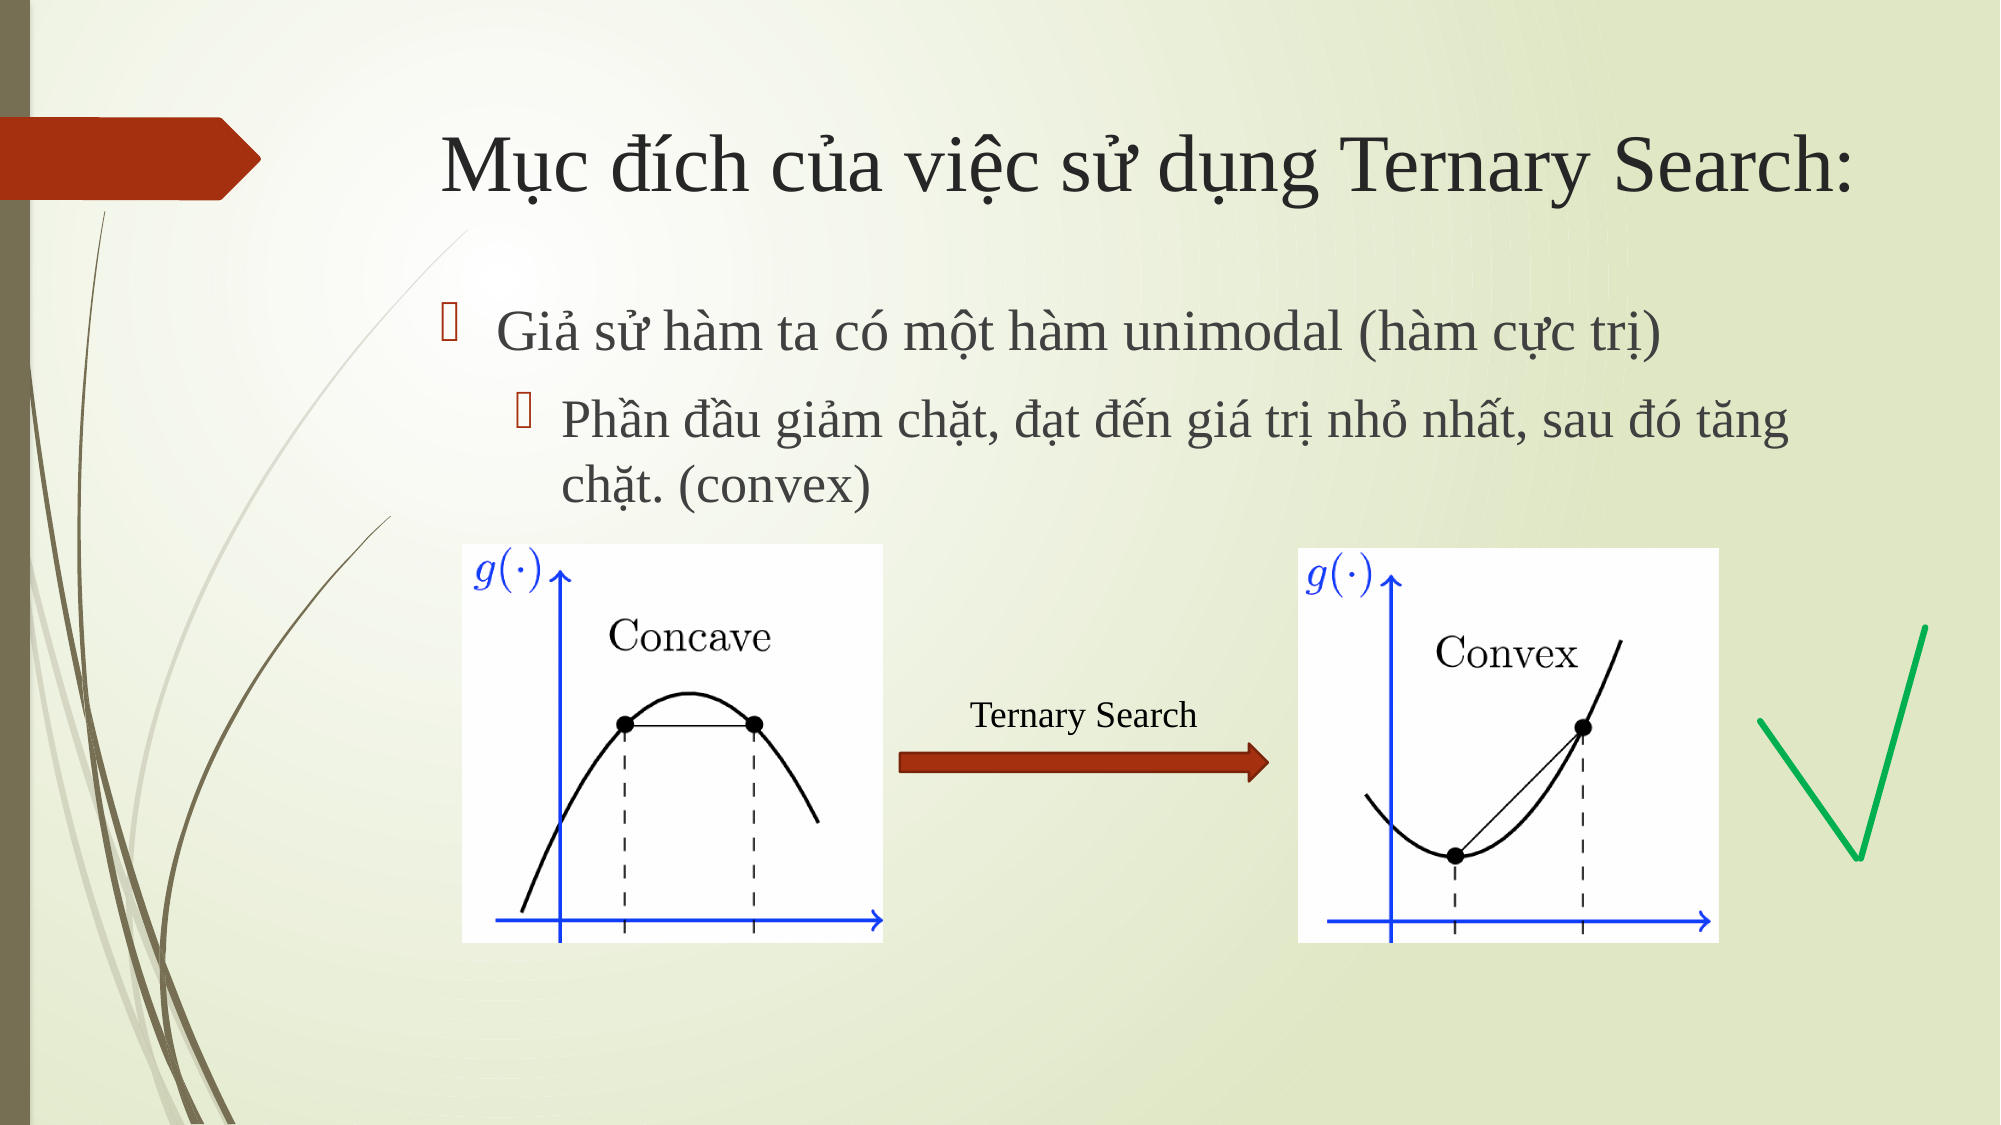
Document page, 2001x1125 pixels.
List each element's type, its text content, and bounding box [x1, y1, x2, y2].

text_box Ternary Search [903, 682, 1265, 743]
list Giả sử hàm ta có một hàm unimodal (hàm cực trị) Phần đầu giảm chặt, đạt đến giá trị nhỏ nhất, sau đó tăng chặt. (convex) [424, 284, 1888, 998]
text_box [898, 742, 1269, 783]
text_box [1860, 627, 1926, 859]
picture [462, 544, 884, 943]
title Mục đích của việc sử dụng Ternary Search: [425, 102, 1888, 284]
picture [1297, 548, 1719, 943]
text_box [1759, 720, 1855, 859]
